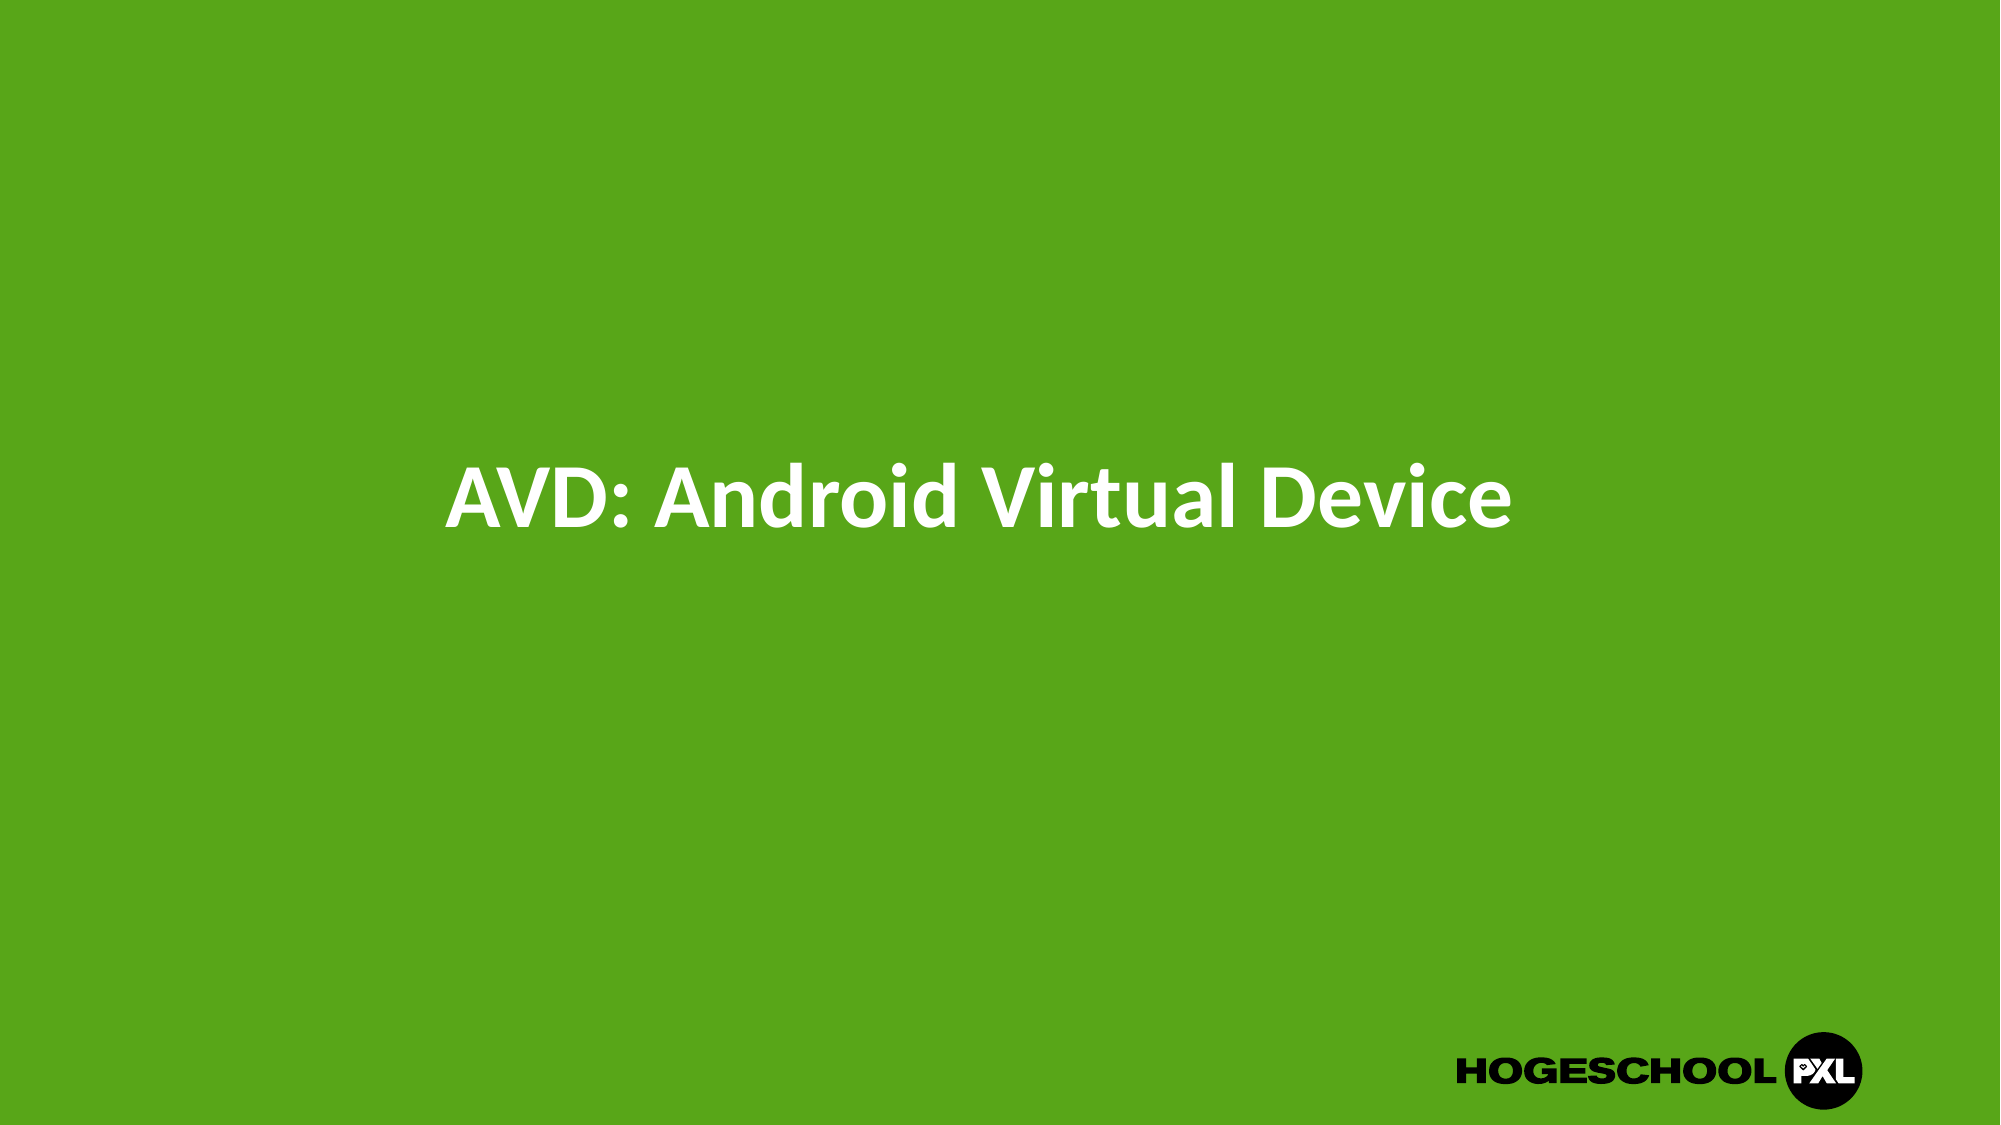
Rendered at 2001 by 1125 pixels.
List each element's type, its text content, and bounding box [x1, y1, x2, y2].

title AVD: Android Virtual Device [117, 388, 1843, 607]
